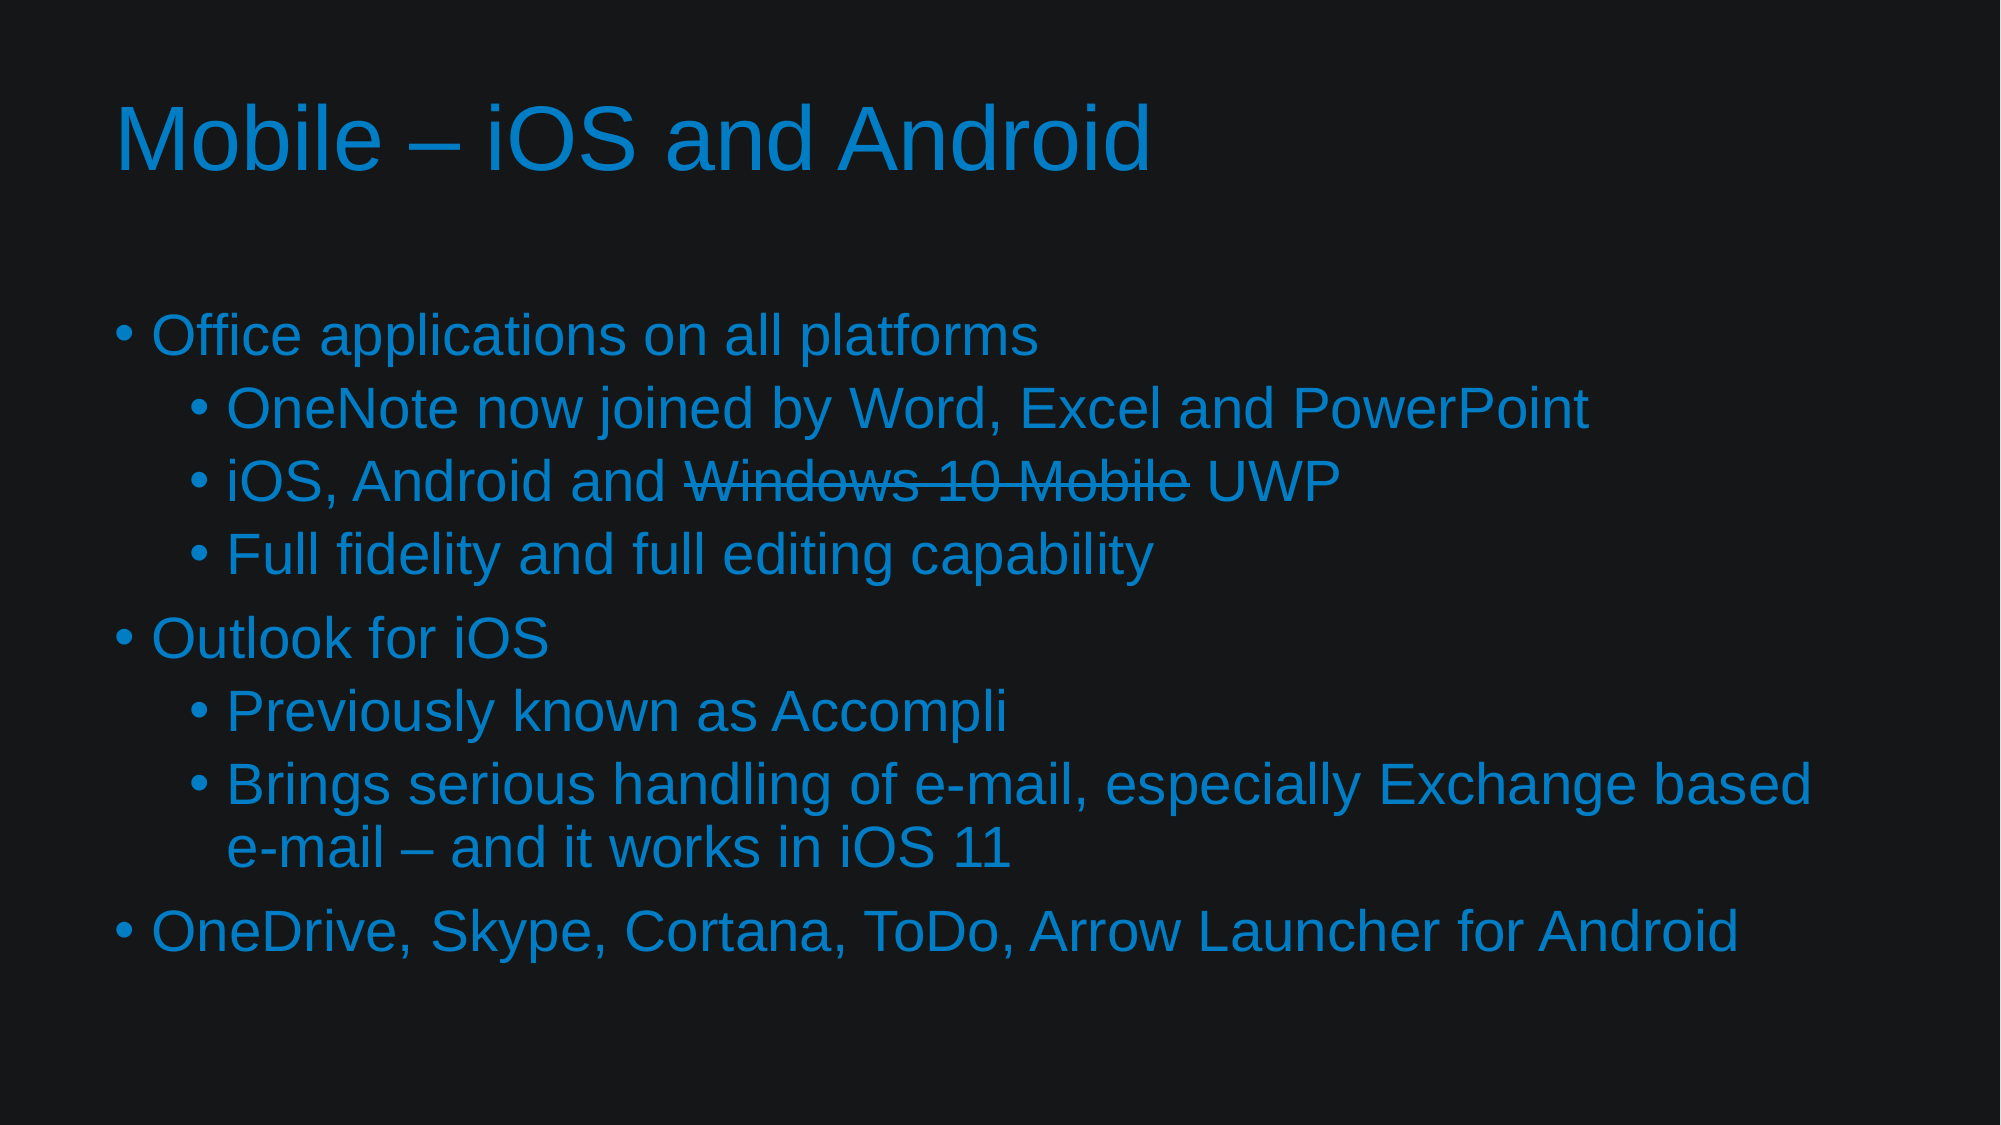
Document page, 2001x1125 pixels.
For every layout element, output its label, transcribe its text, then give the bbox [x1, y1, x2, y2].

title Mobile – iOS and Android [99, 59, 1877, 221]
list Office applications on all platforms OneNote now joined by Word, Excel and PowerPoint iOS, Android and Windows 10 Mobile UWP Full fidelity and full editing capability Outlook for iOS Previously known as Accompli Brings serious handling of e-mail, especially Exchange based e-mail – and it works in iOS 11 OneDrive, Skype, Cortana, ToDo, Arrow Launcher for Android [99, 297, 1877, 1031]
